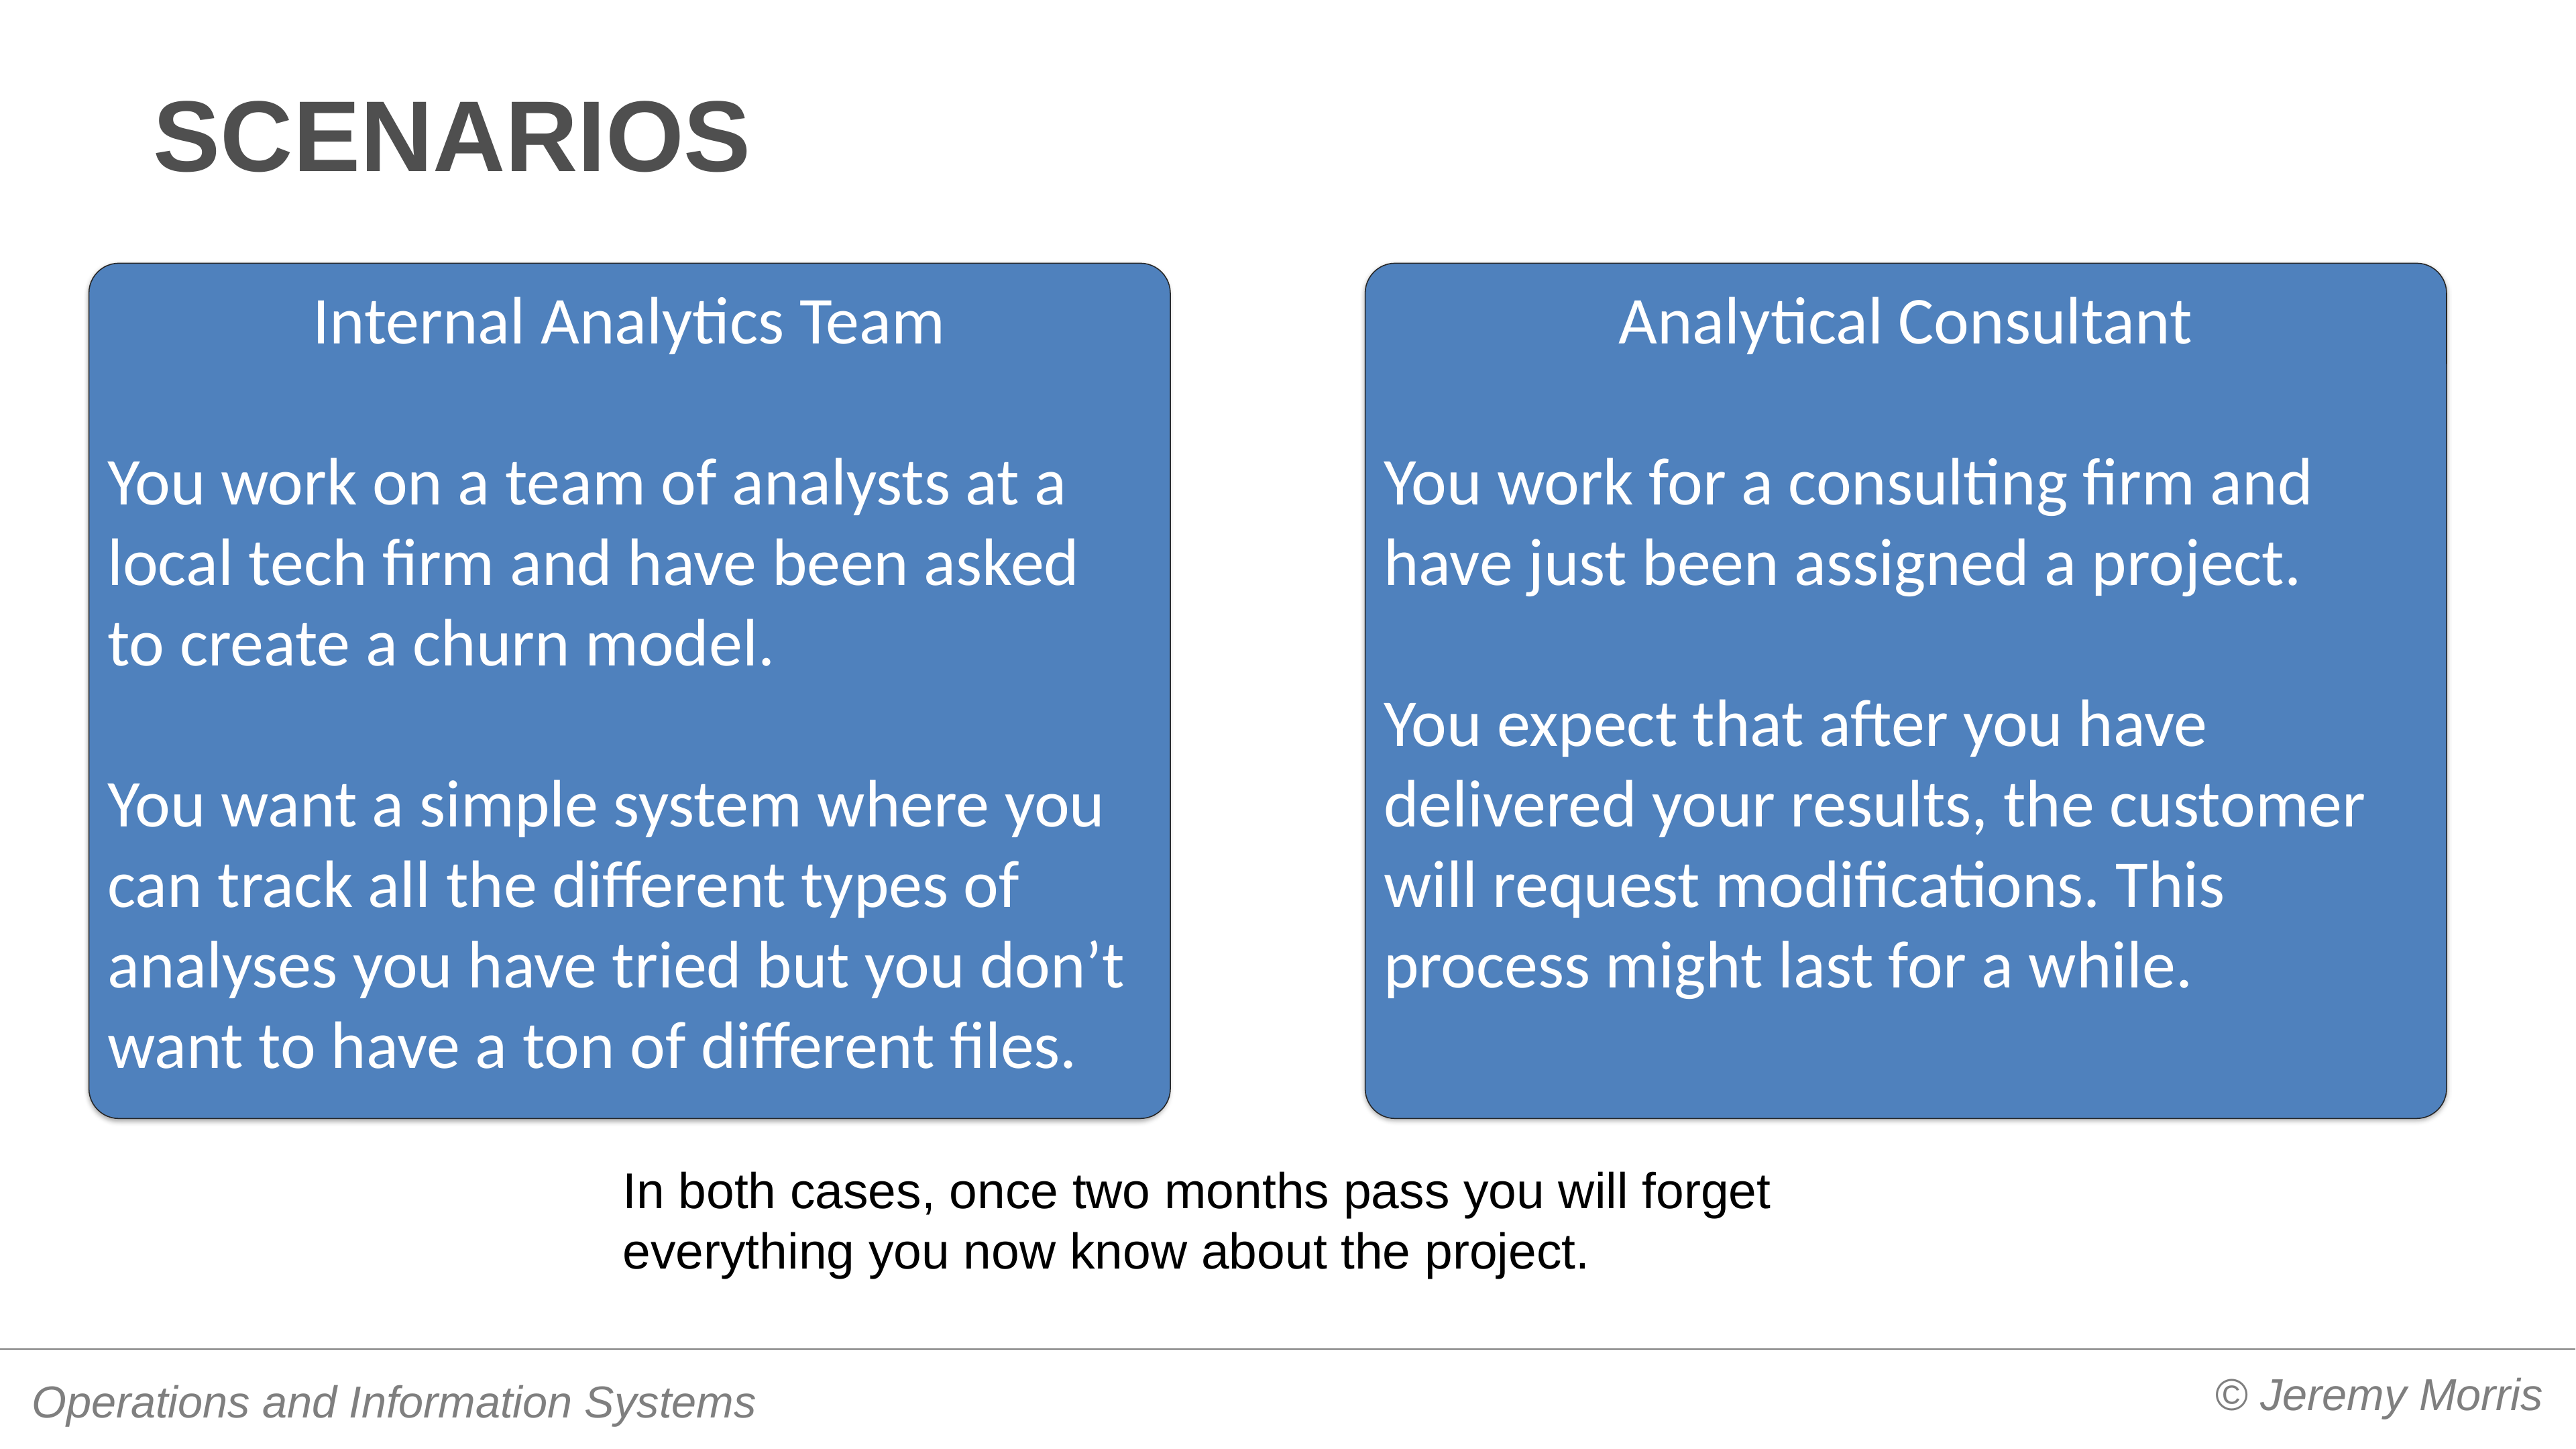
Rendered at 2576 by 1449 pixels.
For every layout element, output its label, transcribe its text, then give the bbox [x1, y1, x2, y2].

text_box Analytical Consultant You work for a consulting firm and have just been assigned a project. You expect that after you have delivered your results, the customer will request modifications. This process might last for a while. [1364, 262, 2447, 1120]
text_box In both cases, once two months pass you will forget everything you now know about the project. [612, 1153, 1963, 1284]
title Scenarios [128, 53, 2447, 204]
text_box Internal Analytics Team You work on a team of analysts at a local tech firm and have been asked to create a churn model. You want a simple system where you can track all the different types of analyses you have tried but you don’t want to have a ton of different files. [88, 262, 1171, 1120]
